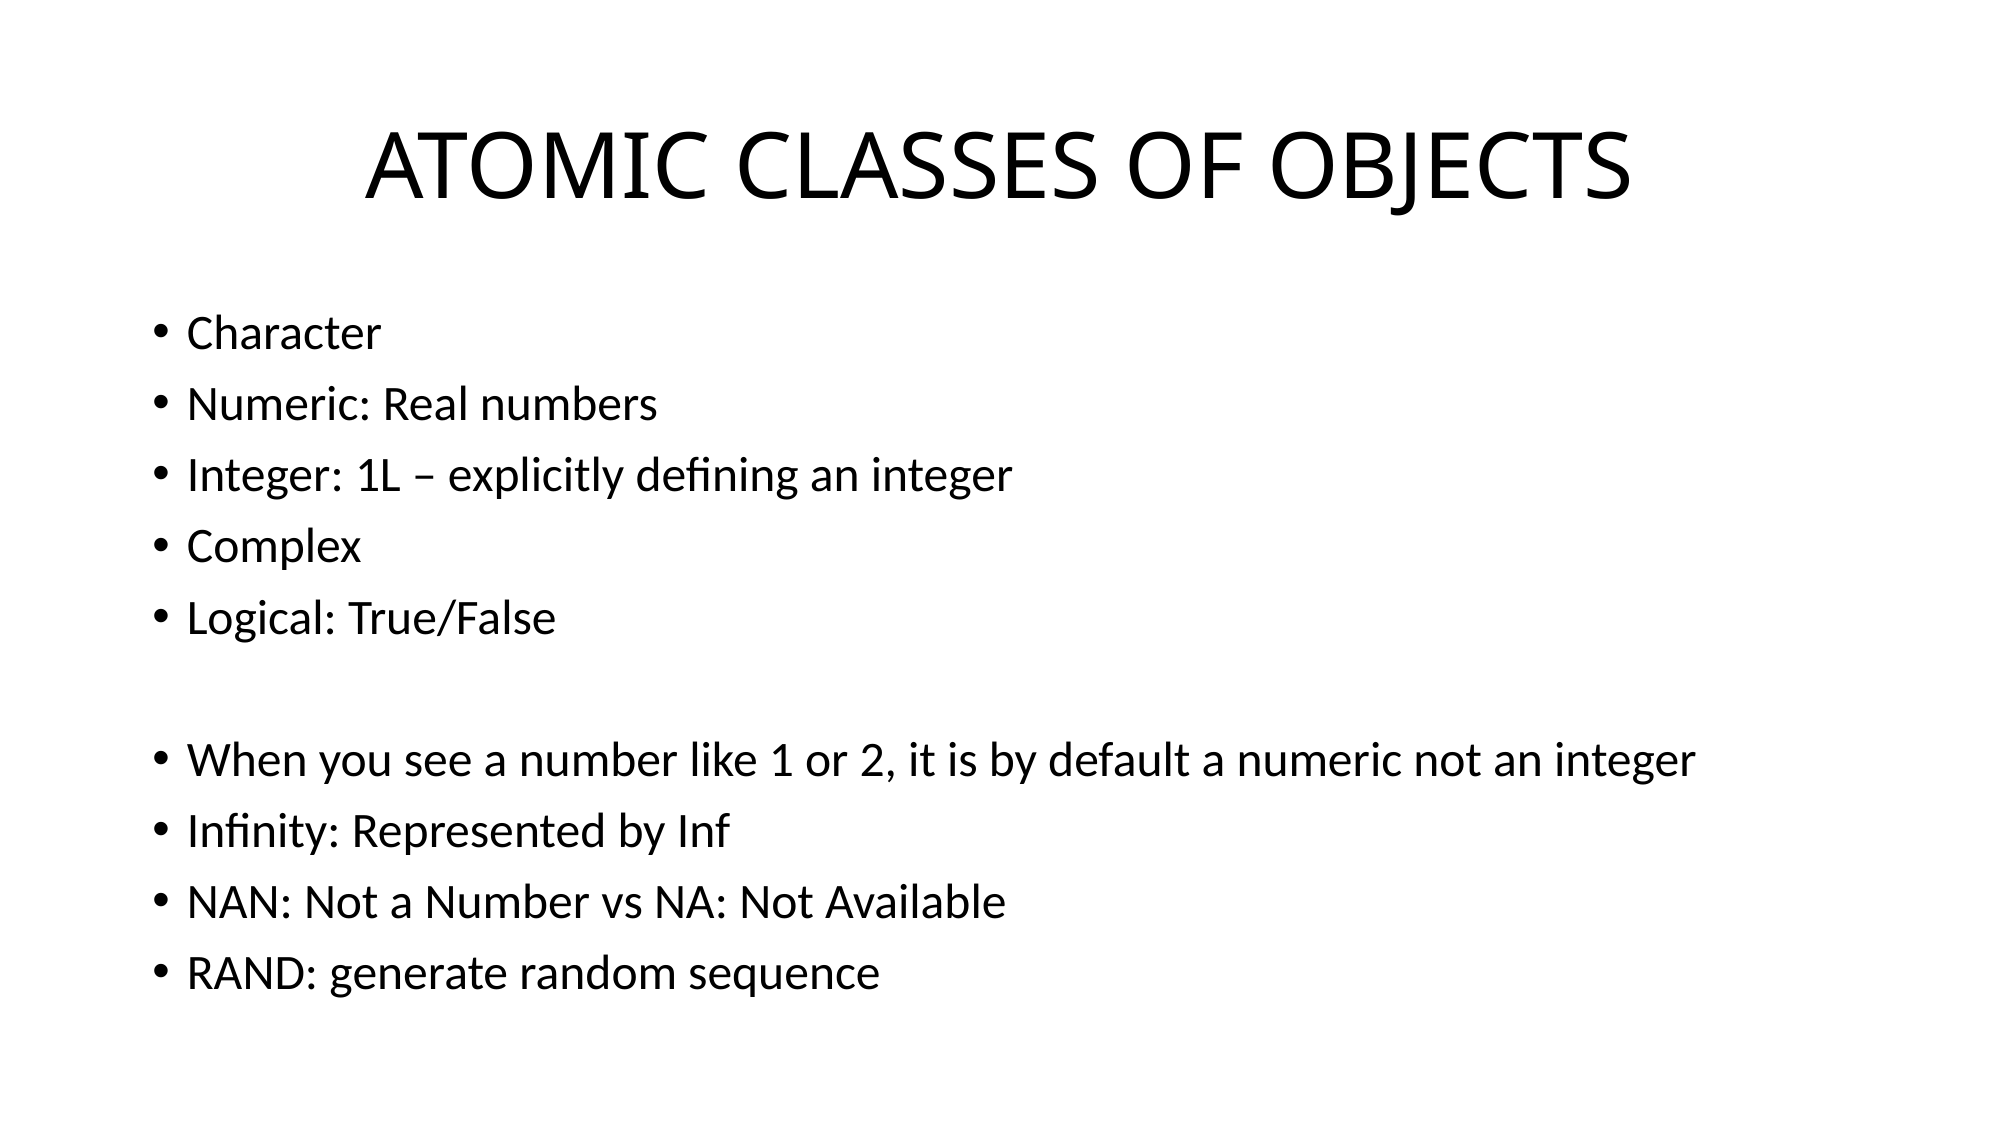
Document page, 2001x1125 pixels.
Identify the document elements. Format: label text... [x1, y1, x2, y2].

list Character Numeric: Real numbers Integer: 1L – explicitly defining an integer Complex Logical: True/False When you see a number like 1 or 2, it is by default a numeric not an integer Infinity: Represented by Inf NAN: Not a Number vs NA: Not Available RAND: generate random sequence [137, 299, 1863, 1014]
title ATOMIC CLASSES OF OBJECTS [137, 59, 1863, 278]
